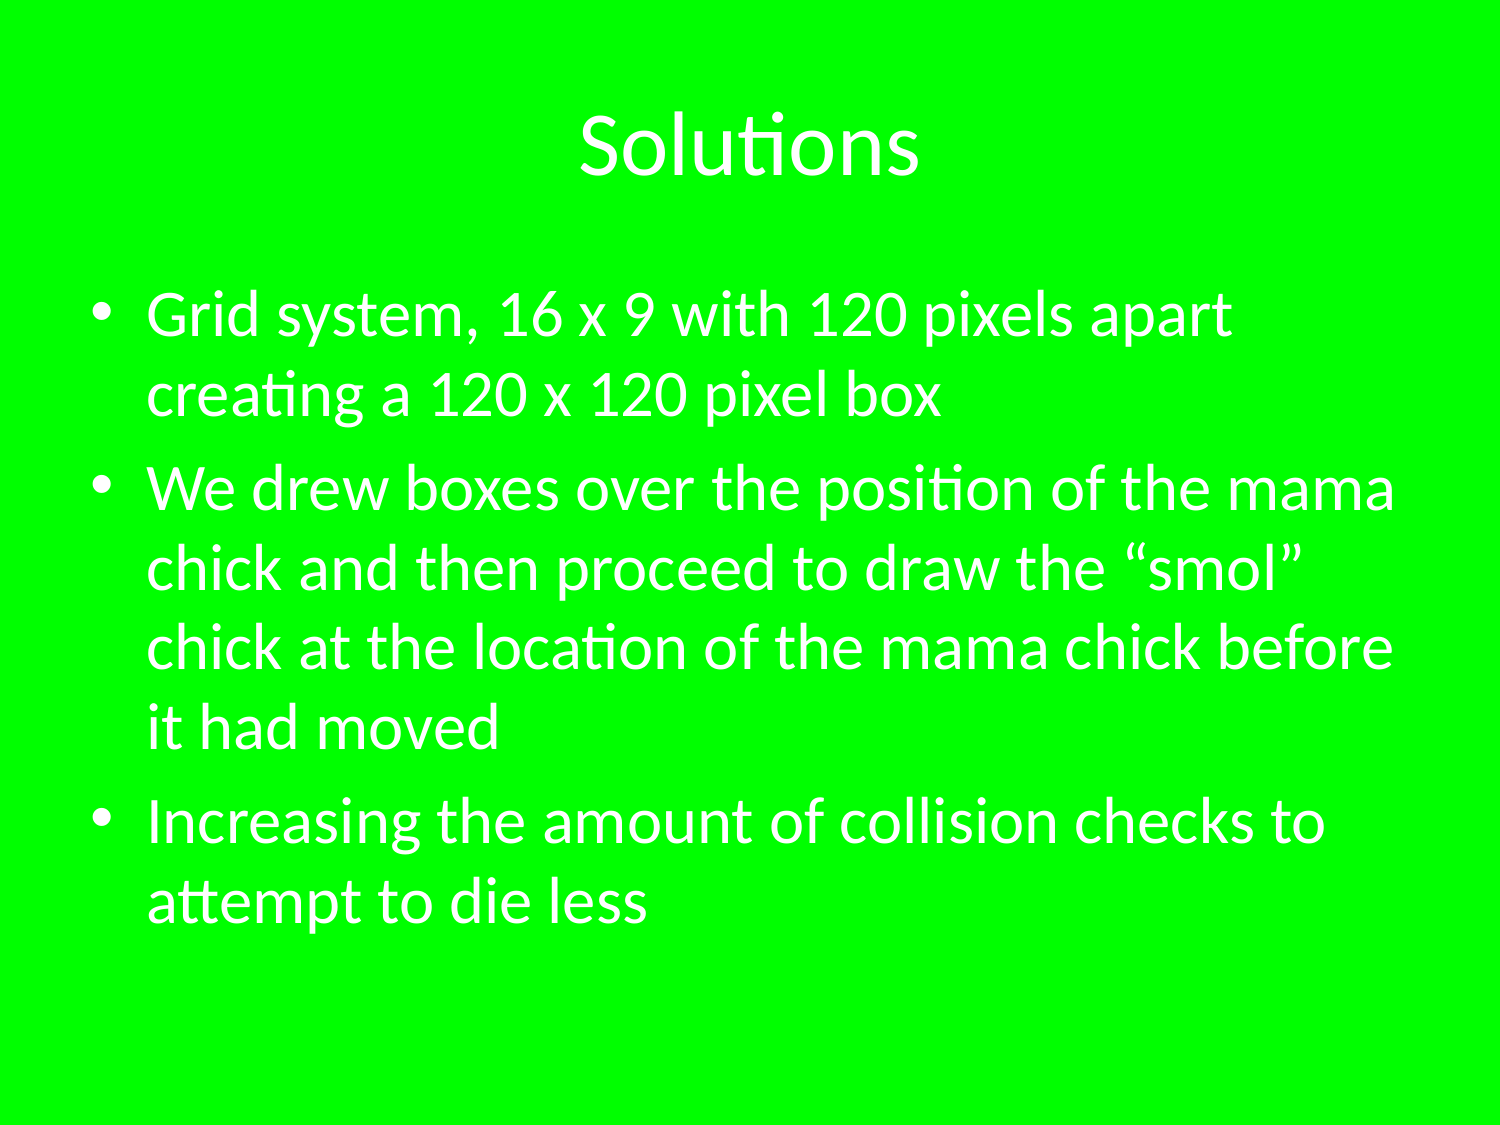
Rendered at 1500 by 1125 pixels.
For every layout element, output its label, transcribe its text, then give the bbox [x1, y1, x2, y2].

title Solutions [75, 45, 1425, 233]
list Grid system, 16 x 9 with 120 pixels apart creating a 120 x 120 pixel box We drew boxes over the position of the mama chick and then proceed to draw the “smol” chick at the location of the mama chick before it had moved Increasing the amount of collision checks to attempt to die less [75, 262, 1425, 1005]
